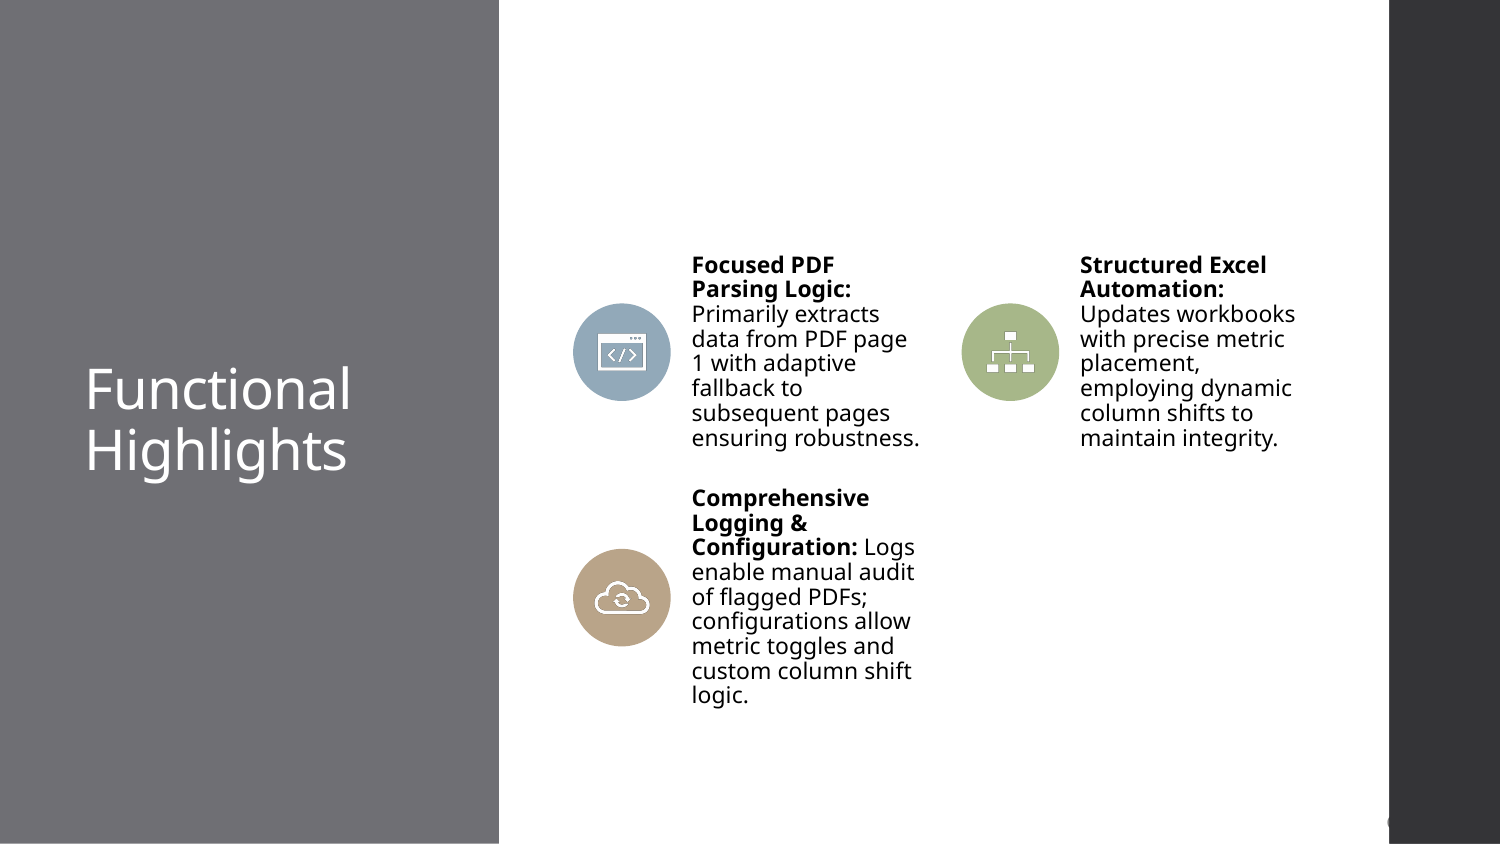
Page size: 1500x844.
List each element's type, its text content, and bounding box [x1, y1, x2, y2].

text_box [0, 0, 499, 844]
title Functional Highlights [69, 102, 405, 741]
text_box [1388, 0, 1500, 844]
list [572, 98, 1311, 747]
